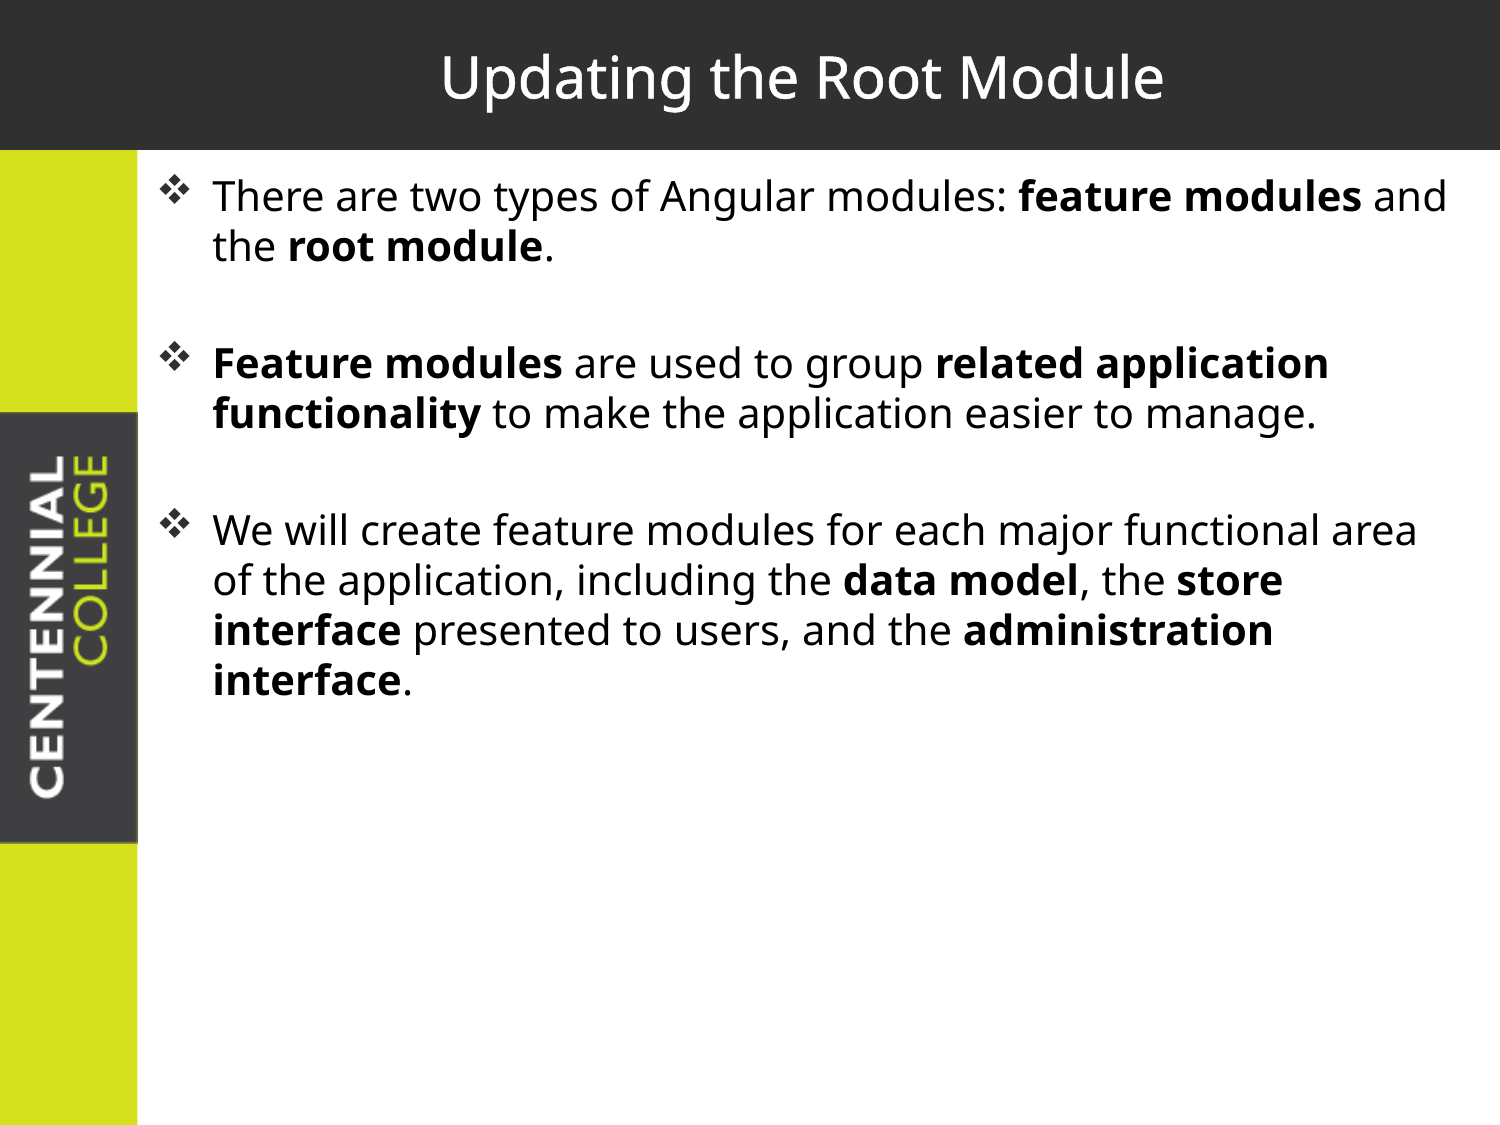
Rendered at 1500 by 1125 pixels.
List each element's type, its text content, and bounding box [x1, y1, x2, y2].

picture [0, 412, 138, 844]
title Updating the Root Module [137, 0, 1467, 150]
list There are two types of Angular modules: feature modules and the root module. Feature modules are used to group related application functionality to make the application easier to manage. We will create feature modules for each major functional area of the application, including the data model, the store interface presented to users, and the administration interface. [141, 162, 1467, 1088]
